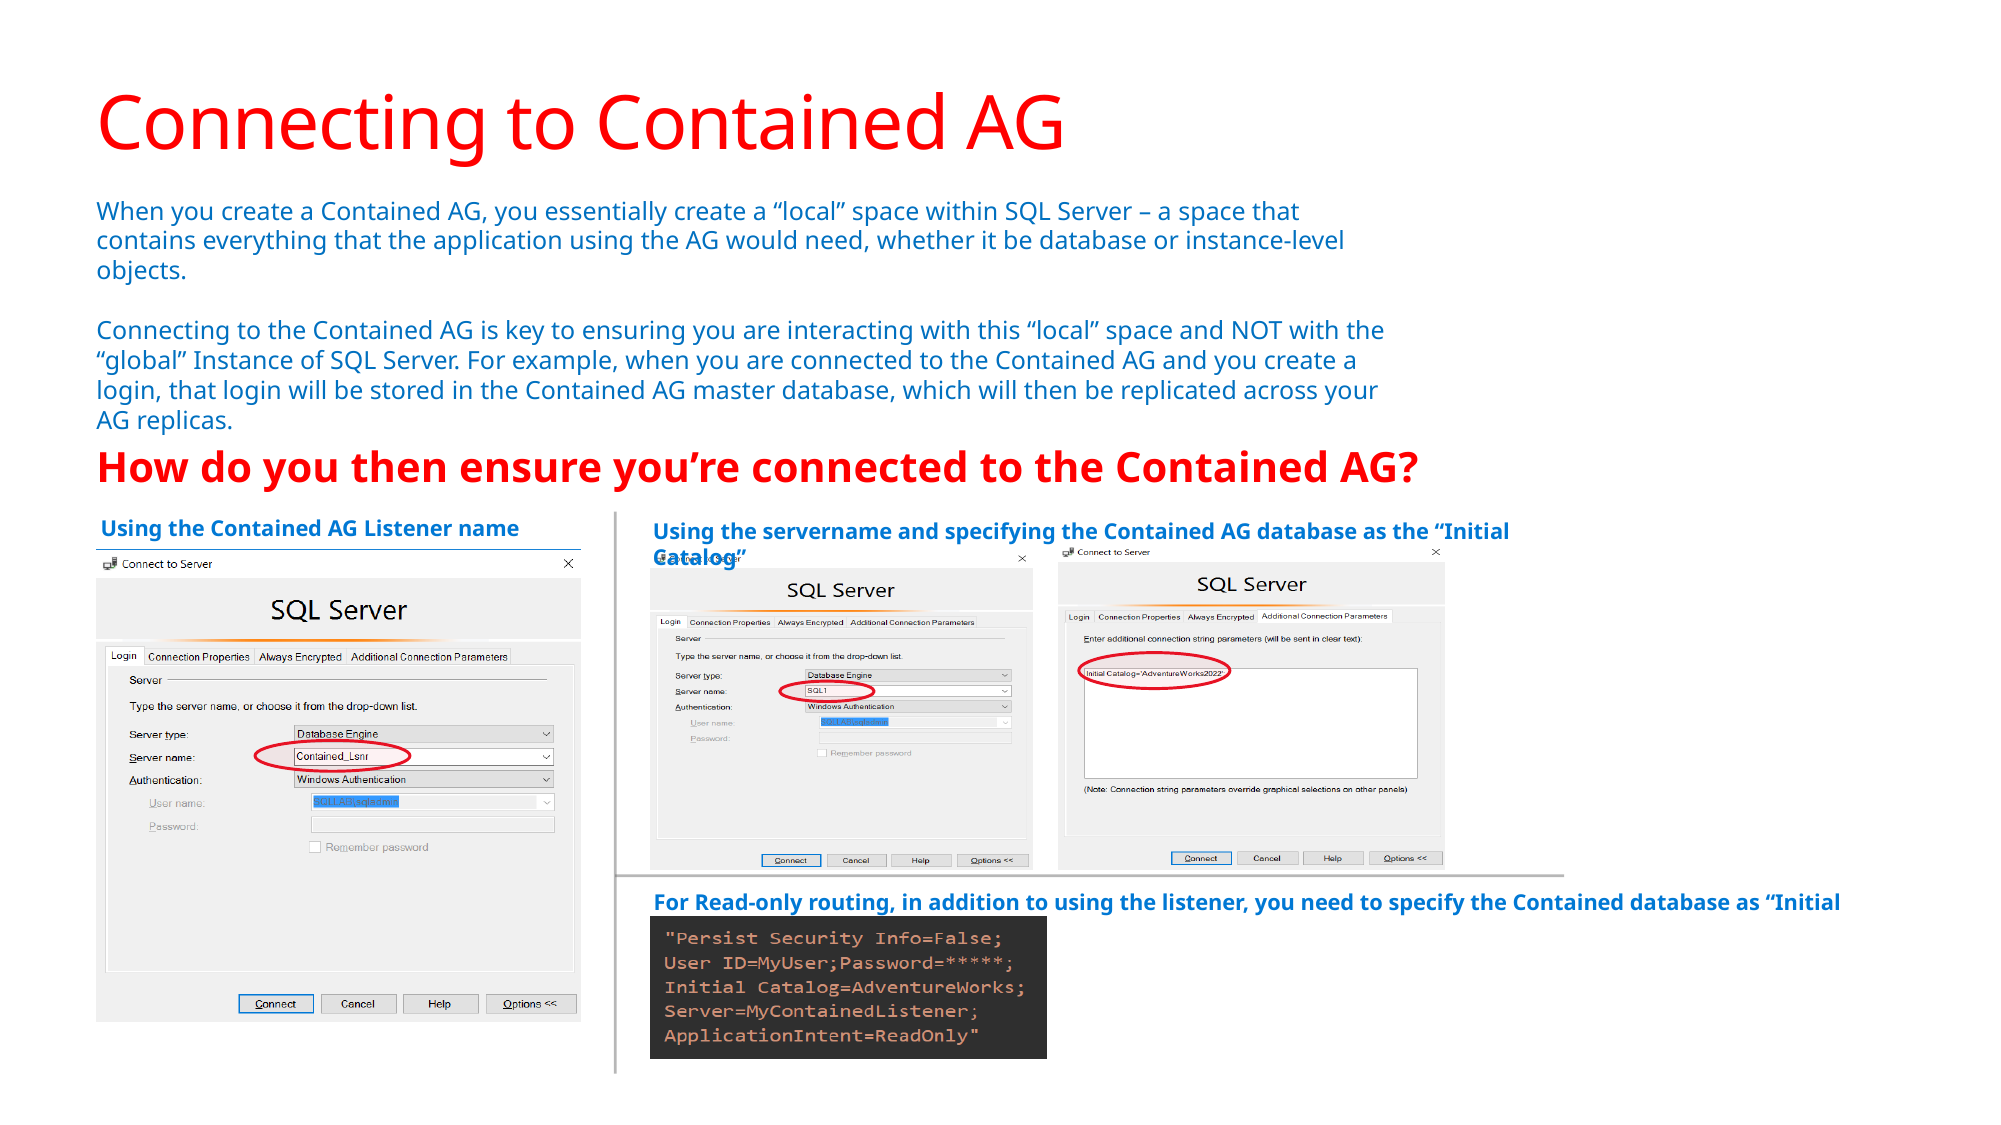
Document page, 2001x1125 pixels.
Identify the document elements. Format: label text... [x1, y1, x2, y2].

picture [649, 915, 1047, 1059]
text_box Using the servername and specifying the Contained AG database as the “Initial Catalog” [652, 517, 1586, 570]
title Connecting to Contained AG [96, 75, 1904, 166]
text_box For Read-only routing, in addition to using the listener, you need to specify the Contained database as “Initial Catalog” [653, 888, 1930, 942]
picture [96, 548, 581, 1022]
picture [649, 549, 1033, 870]
picture [1058, 543, 1445, 870]
text_box Using the Contained AG Listener name [100, 514, 585, 542]
text_box When you create a Contained AG, you essentially create a “local” space within SQL Server – a space that contains everything that the application using the AG would need, whether it be database or instance-level objects. Connecting to the Contained AG is key to ensuring you are interacting with this “local” space and NOT with the “global” Instance of SQL Server. For example, when you are connected to the Contained AG and you create a login, that login will be stored in the Contained AG master database, which will then be replicated across your AG replicas. [96, 195, 1398, 435]
text_box How do you then ensure you’re connected to the Contained AG? [96, 440, 1460, 491]
